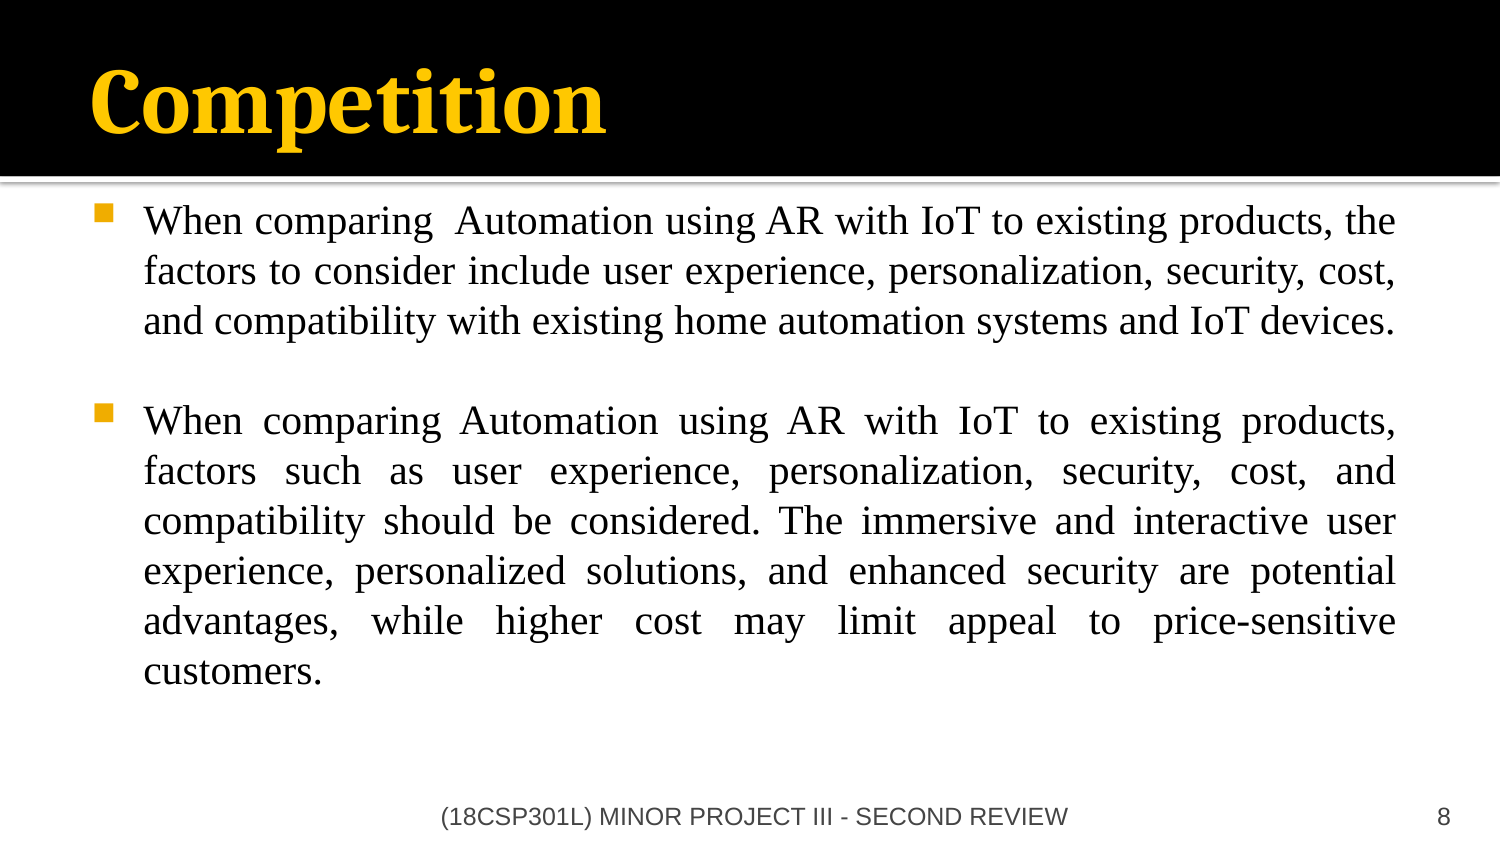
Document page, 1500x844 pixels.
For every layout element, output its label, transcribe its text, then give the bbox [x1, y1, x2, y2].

title Competition [75, 19, 1425, 174]
footer (18CSP301L) MINOR PROJECT III - SECOND REVIEW [433, 796, 1337, 831]
slide_number 8 [1345, 796, 1467, 831]
list When comparing Automation using AR with IoT to existing products, the factors to consider include user experience, personalization, security, cost, and compatibility with existing home automation systems and IoT devices. When comparing Automation using AR with IoT to existing products, factors such as user experience, personalization, security, cost, and compatibility should be considered. The immersive and interactive user experience, personalized solutions, and enhanced security are potential advantages, while higher cost may limit appeal to price-sensitive customers. [62, 177, 1413, 748]
